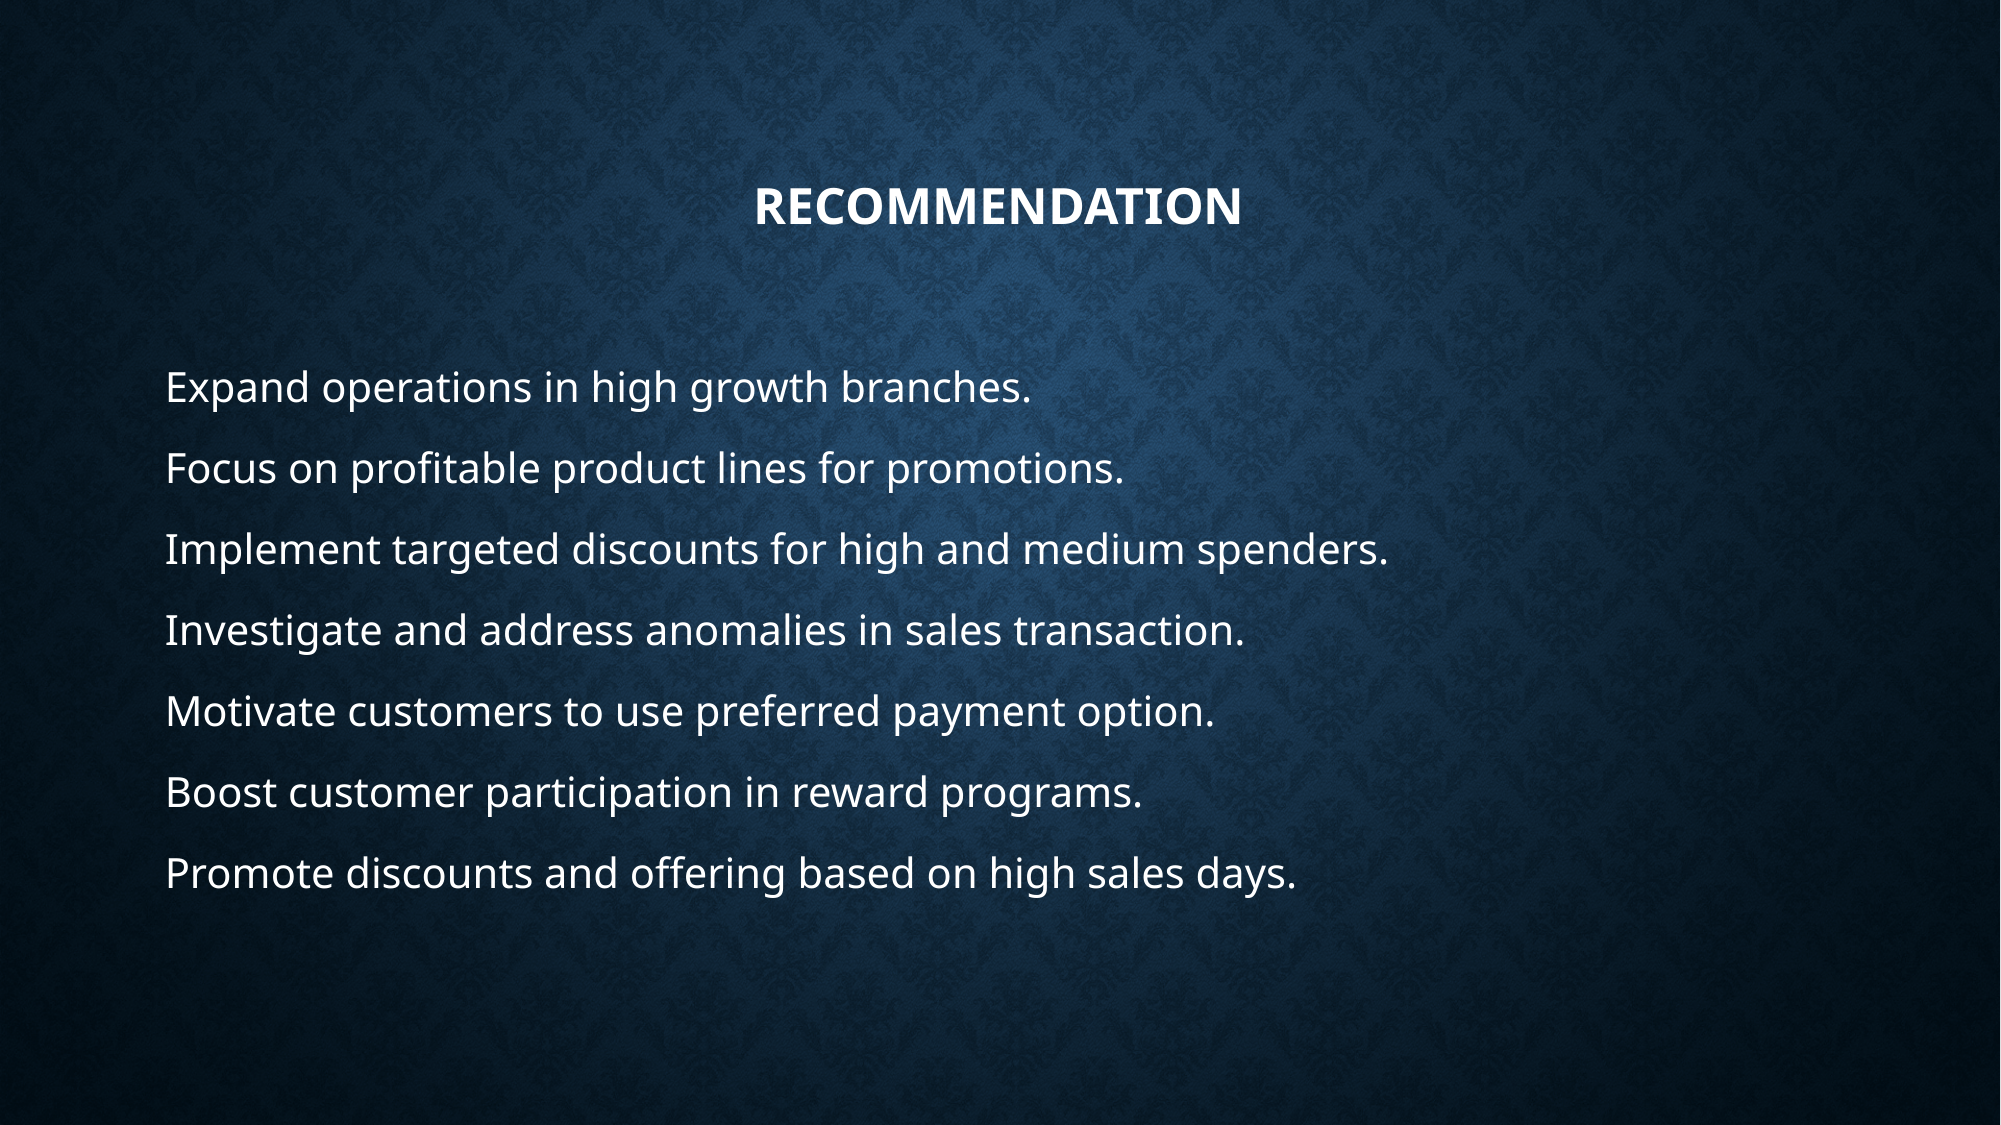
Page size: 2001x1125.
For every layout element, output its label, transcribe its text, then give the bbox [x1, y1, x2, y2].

title Recommendation [149, 99, 1849, 318]
list Expand operations in high growth branches. Focus on profitable product lines for promotions. Implement targeted discounts for high and medium spenders. Investigate and address anomalies in sales transaction. Motivate customers to use preferred payment option. Boost customer participation in reward programs. Promote discounts and offering based on high sales days. [149, 343, 1849, 950]
